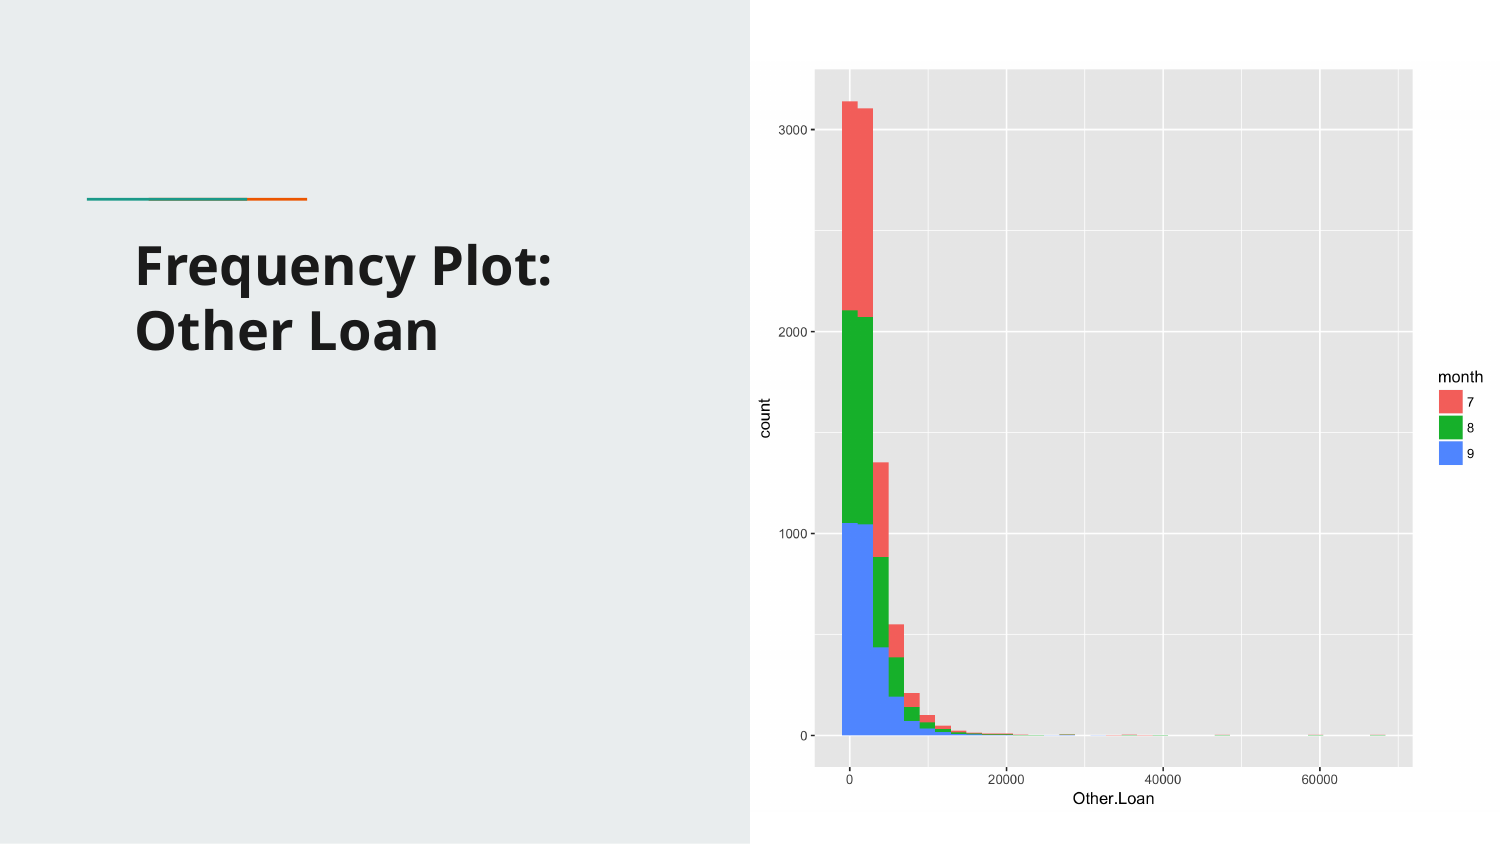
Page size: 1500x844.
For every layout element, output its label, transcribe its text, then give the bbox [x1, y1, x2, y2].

picture [749, 61, 1500, 813]
title Frequency Plot: Other Loan [119, 216, 662, 494]
